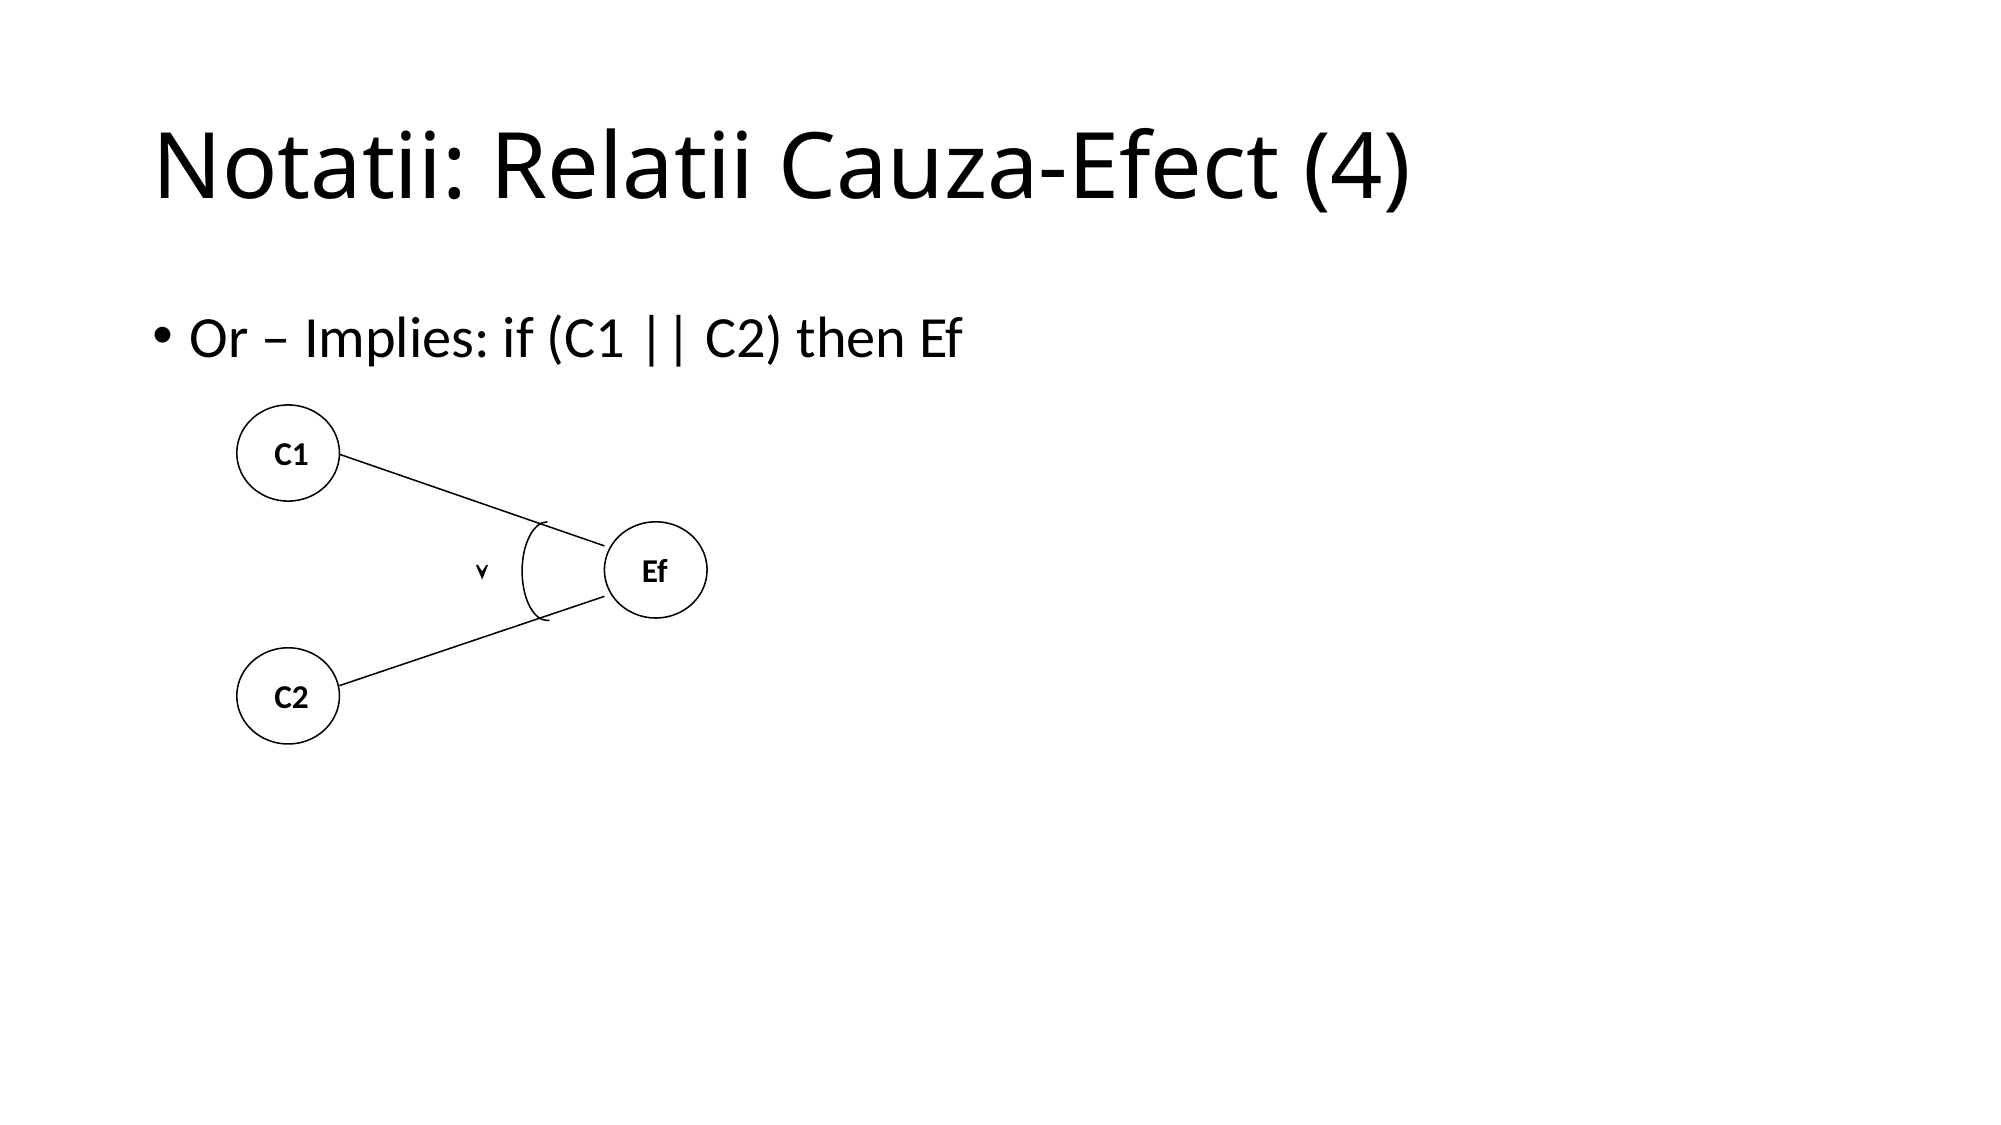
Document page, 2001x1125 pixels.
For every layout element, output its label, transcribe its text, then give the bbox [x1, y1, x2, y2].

list Or – Implies: if (C1 || C2) then Ef [137, 299, 1863, 1014]
title Notatii: Relatii Cauza-Efect (4) [137, 59, 1863, 278]
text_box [236, 404, 708, 744]
